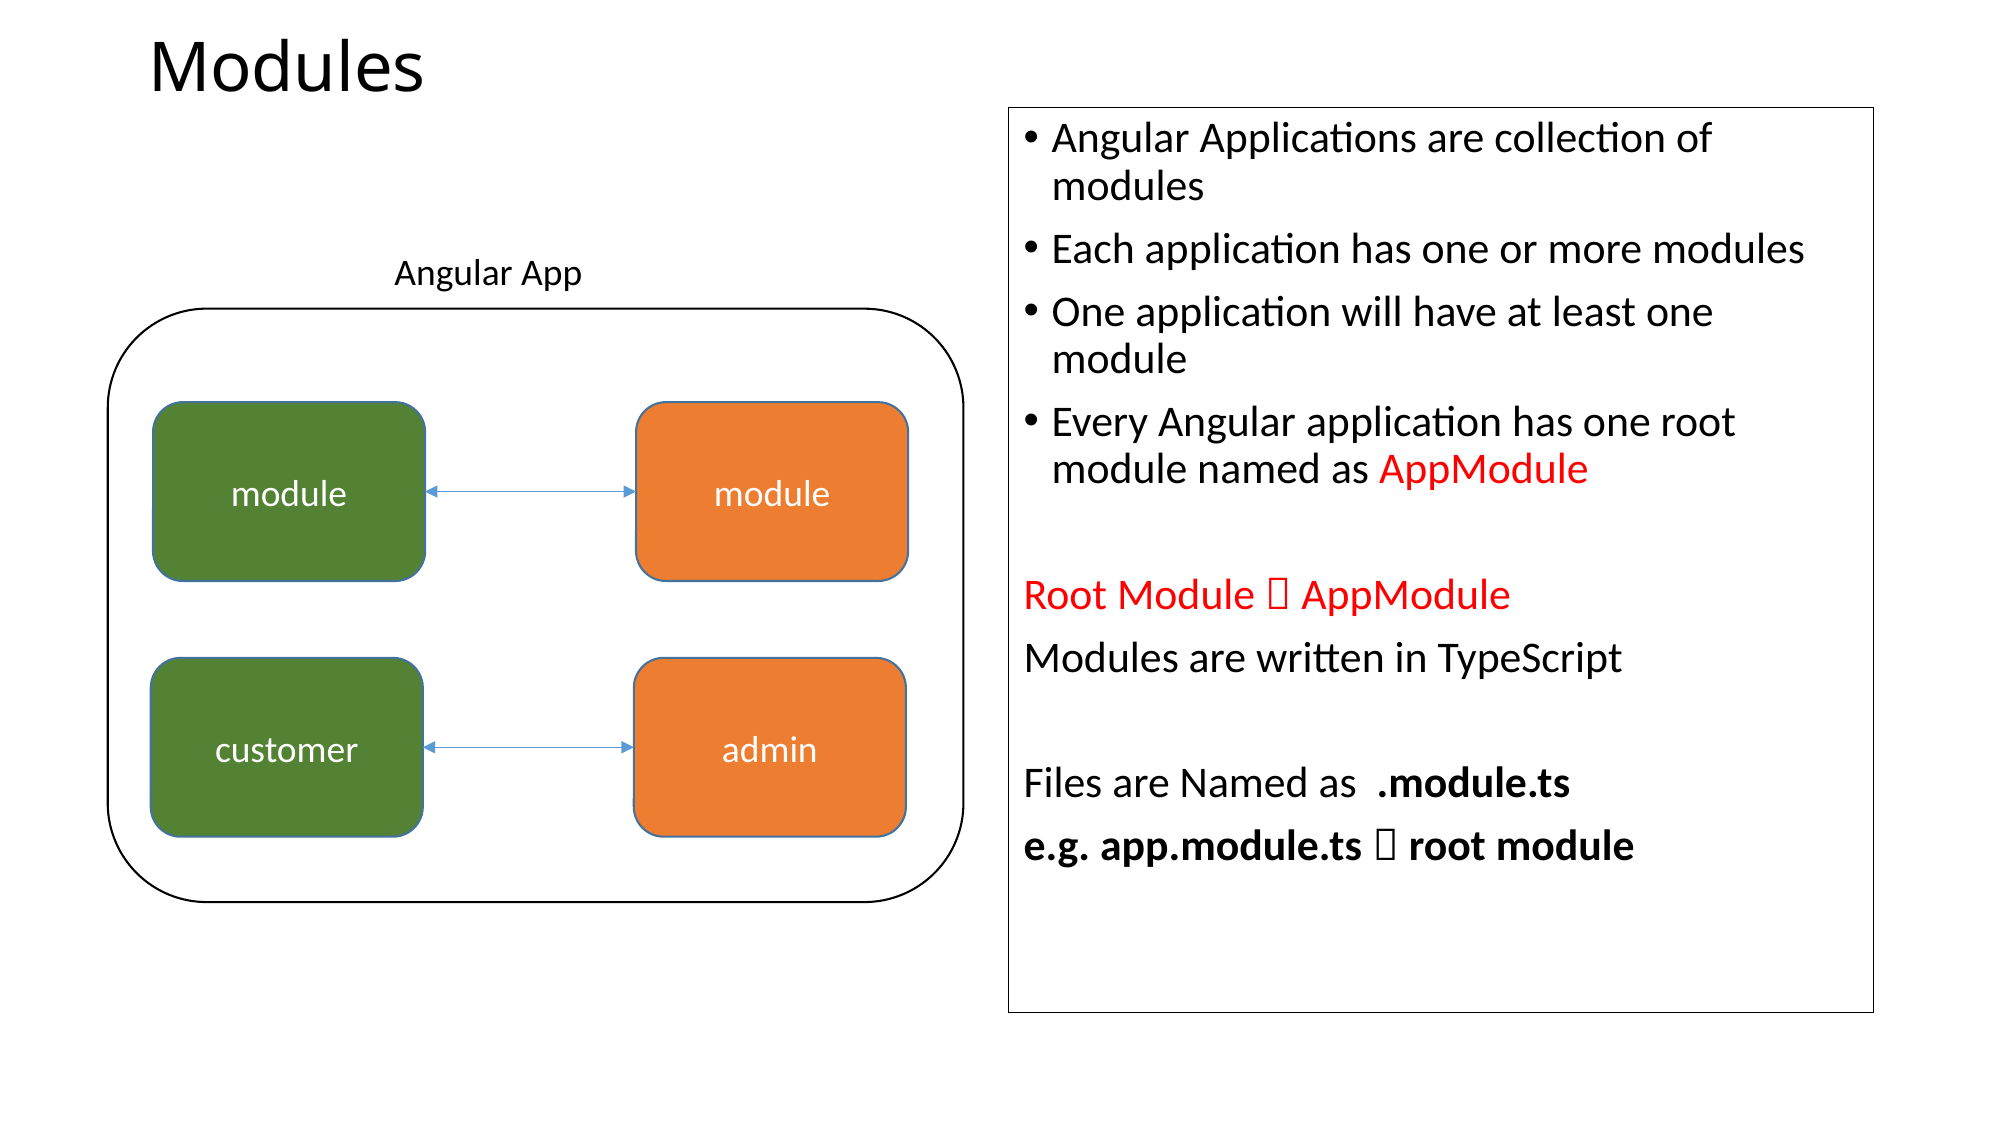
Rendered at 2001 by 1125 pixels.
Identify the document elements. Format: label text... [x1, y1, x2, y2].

list Angular Applications are collection of modules Each application has one or more modules One application will have at least one module Every Angular application has one root module named as AppModule Root Module  AppModule Modules are written in TypeScript Files are Named as .module.ts e.g. app.module.ts  root module [1008, 107, 1874, 1013]
title Modules [133, 24, 1884, 175]
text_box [107, 240, 964, 903]
